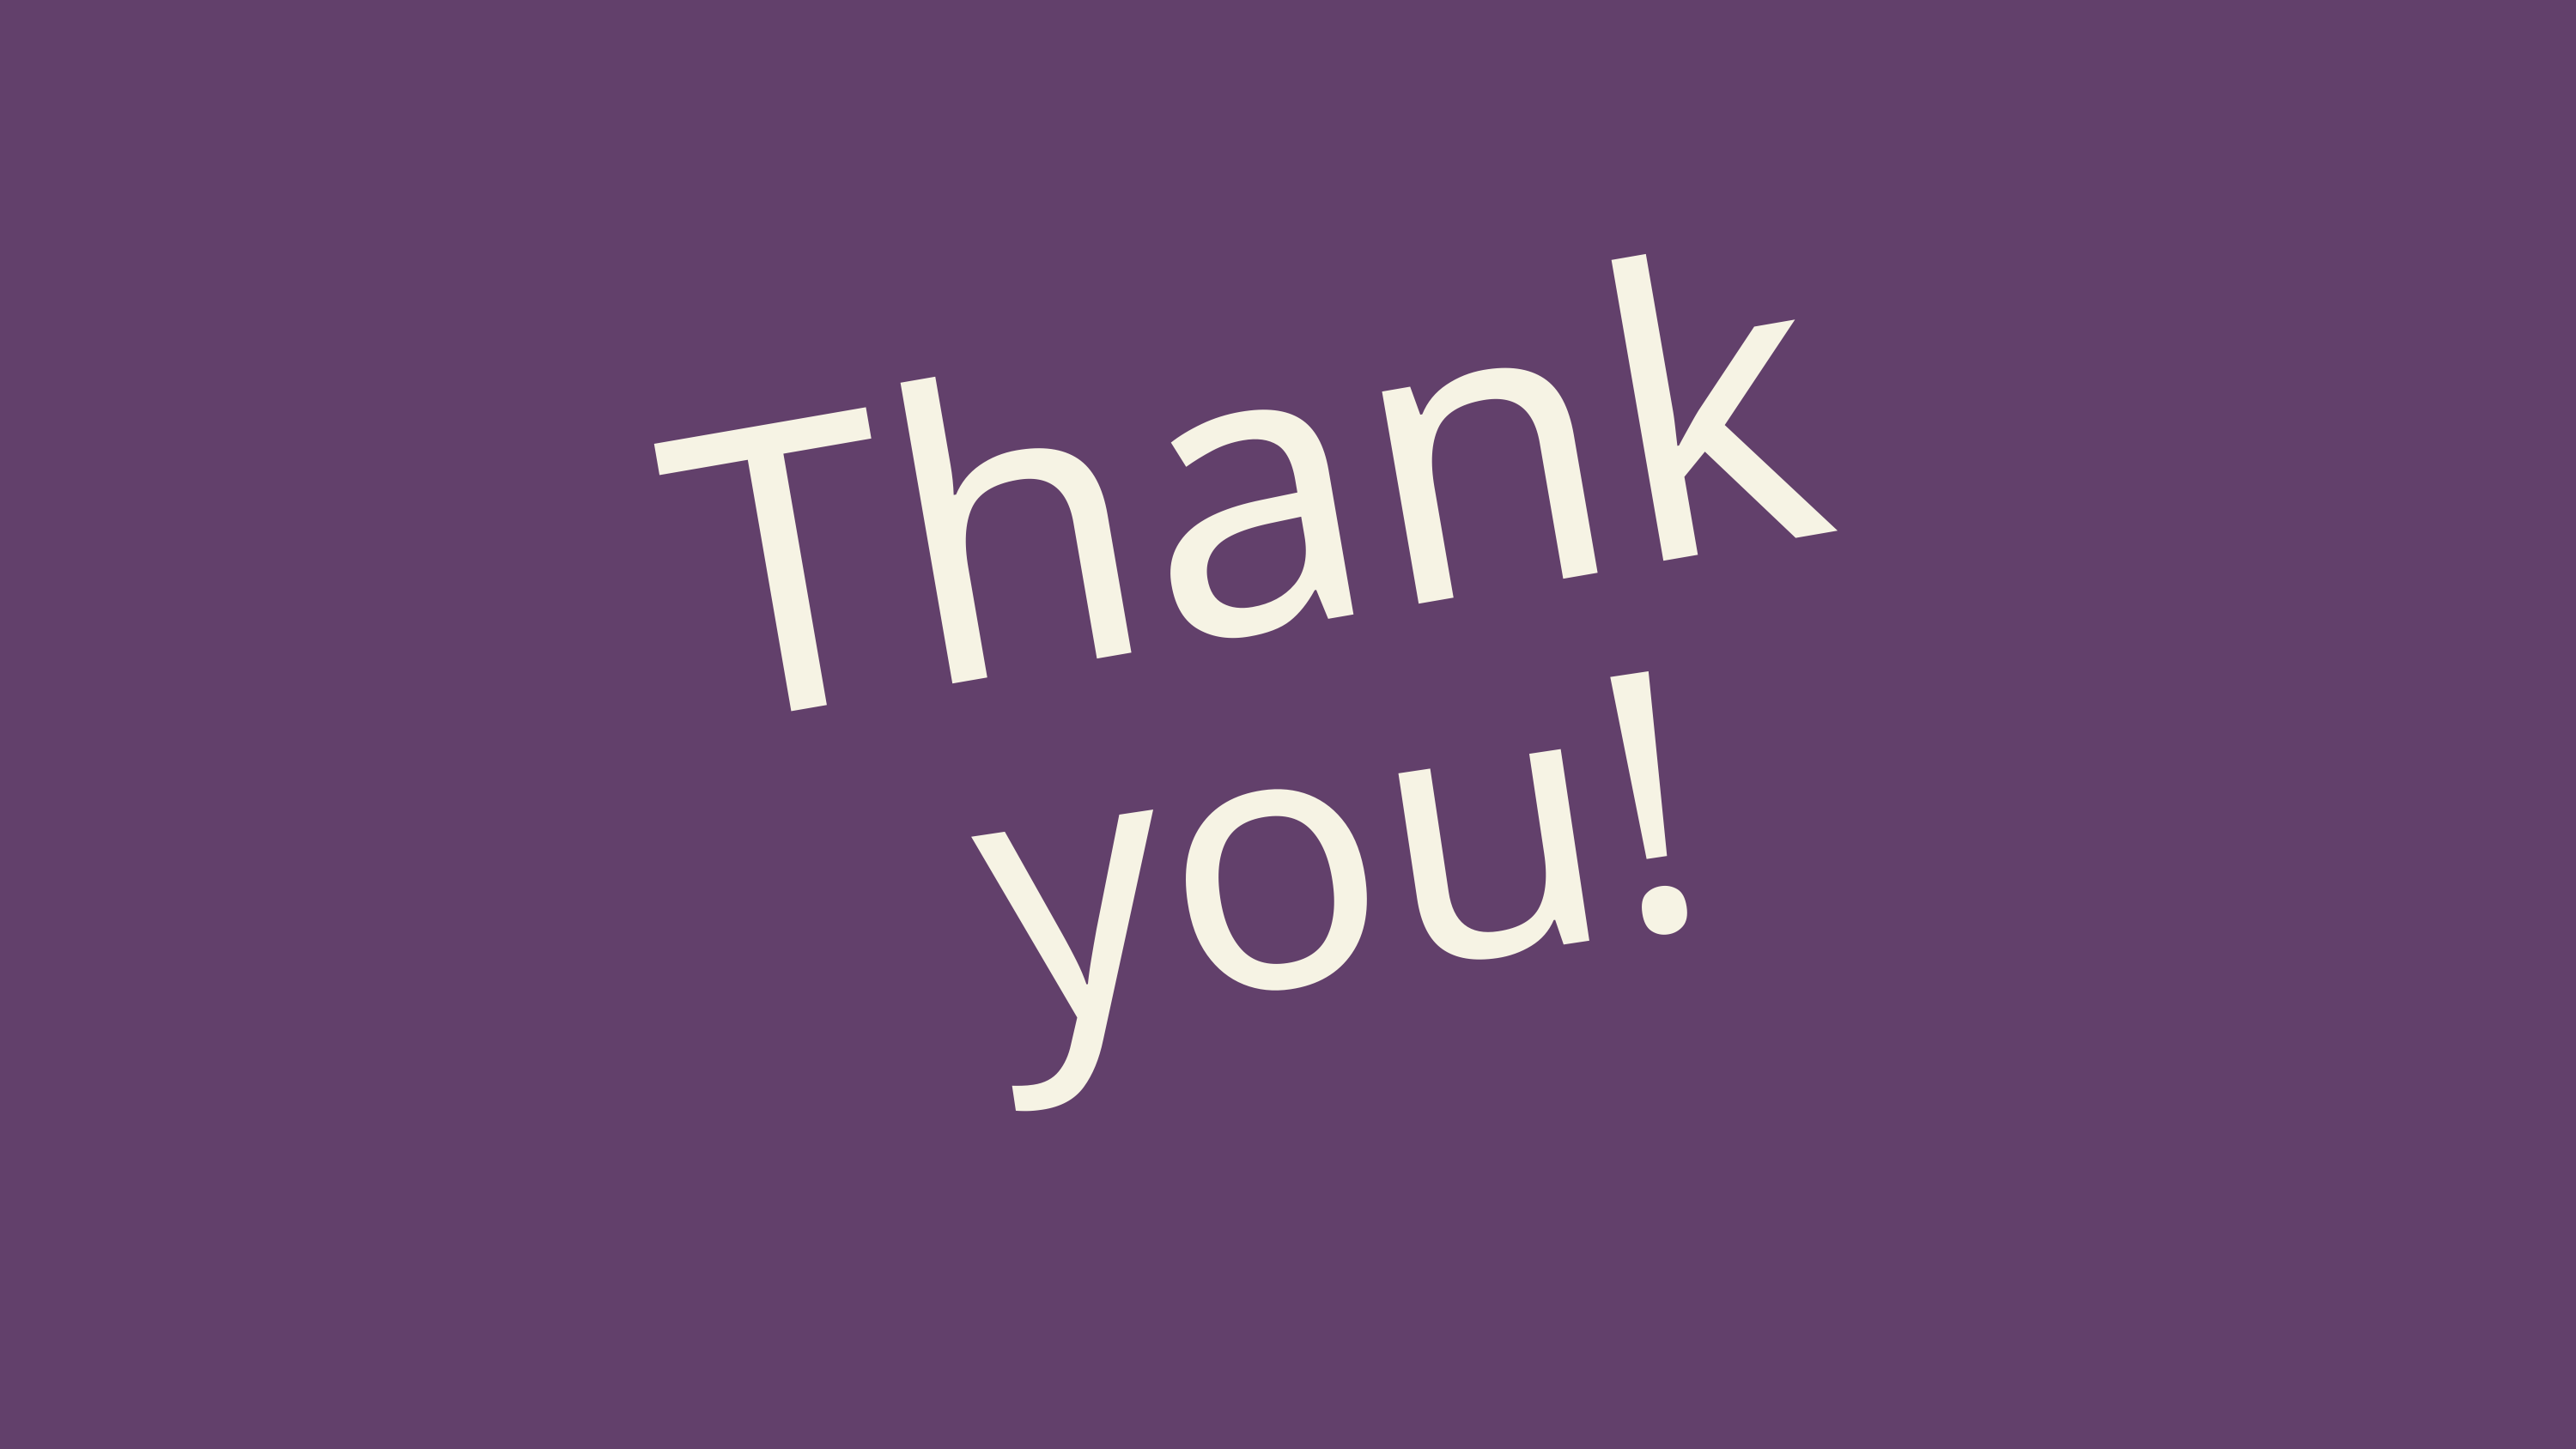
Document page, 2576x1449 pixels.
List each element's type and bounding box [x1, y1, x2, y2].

text_box [498, 144, 2024, 1178]
